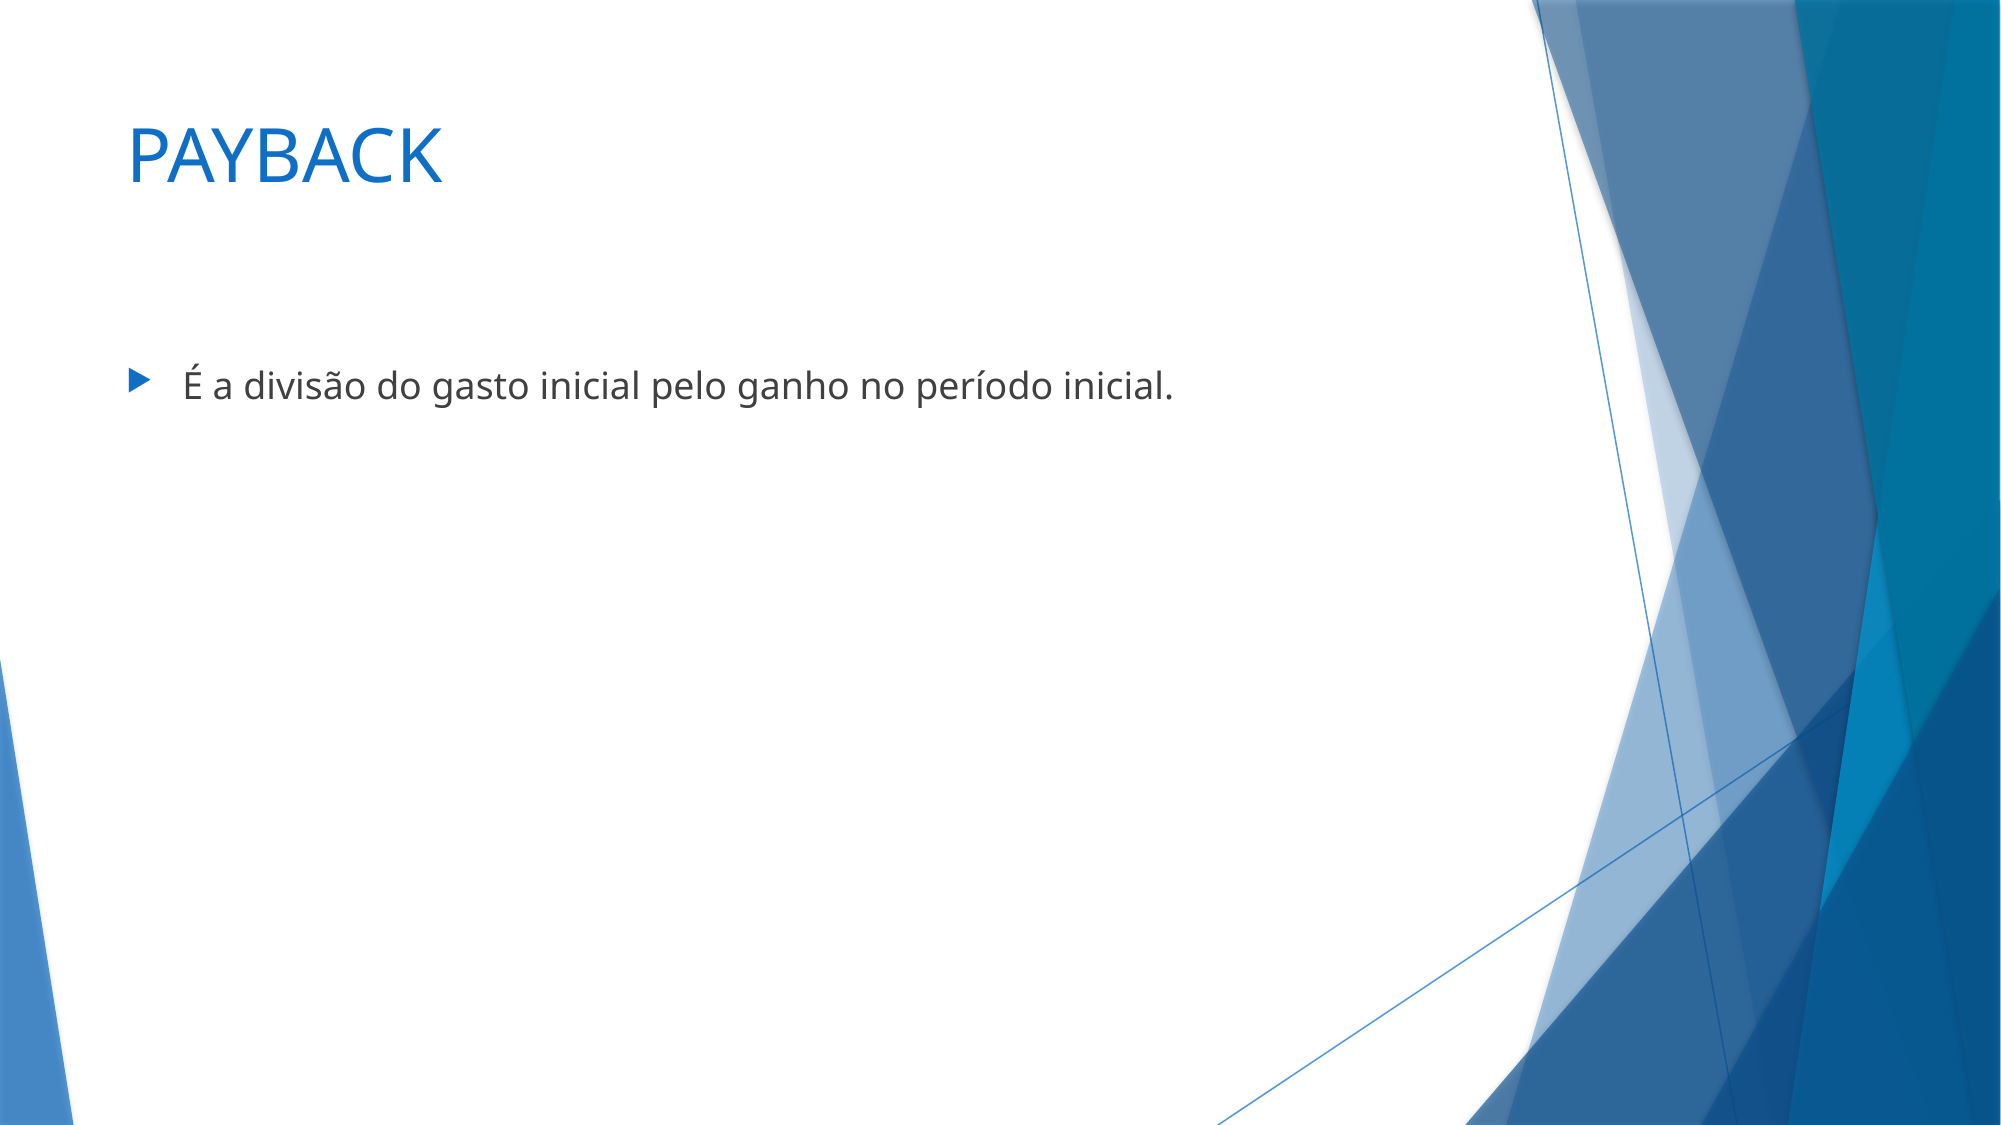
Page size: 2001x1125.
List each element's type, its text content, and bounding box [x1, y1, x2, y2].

title PAYBACK [111, 99, 1522, 317]
list É a divisão do gasto inicial pelo ganho no período inicial. [111, 354, 1522, 992]
